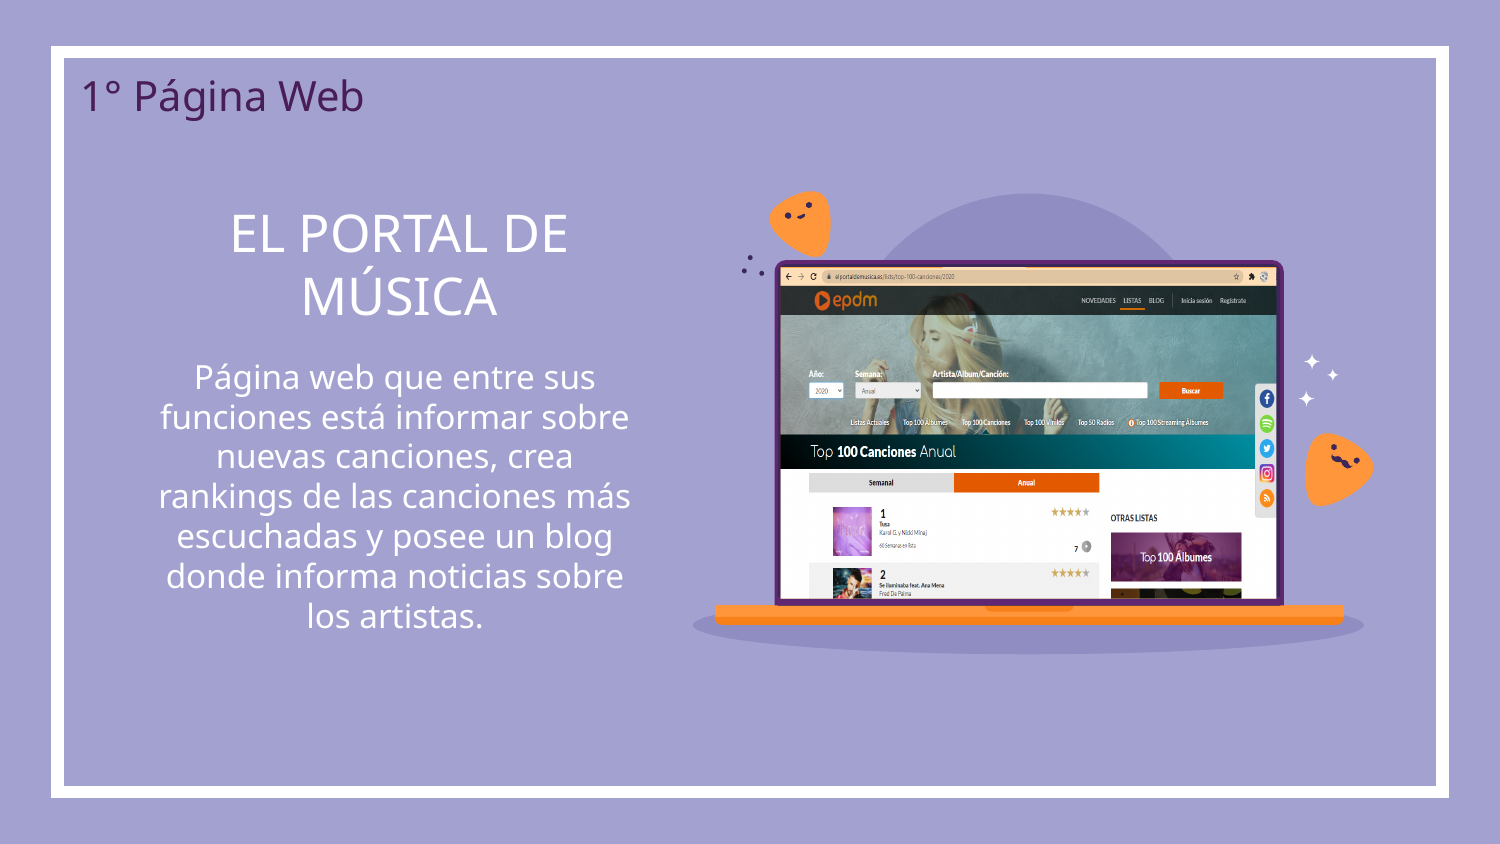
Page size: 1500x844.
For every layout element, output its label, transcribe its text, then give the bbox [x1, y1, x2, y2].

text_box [692, 193, 1365, 655]
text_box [1369, 432, 1379, 507]
subtitle Página web que entre sus funciones está informar sobre nuevas canciones, crea rankings de las canciones más escuchadas y posee un blog donde informa noticias sobre los artistas. [137, 340, 653, 687]
title EL PORTAL DE MÚSICA [171, 142, 627, 341]
picture [780, 267, 1277, 599]
text_box 1° Página Web [65, 54, 653, 121]
